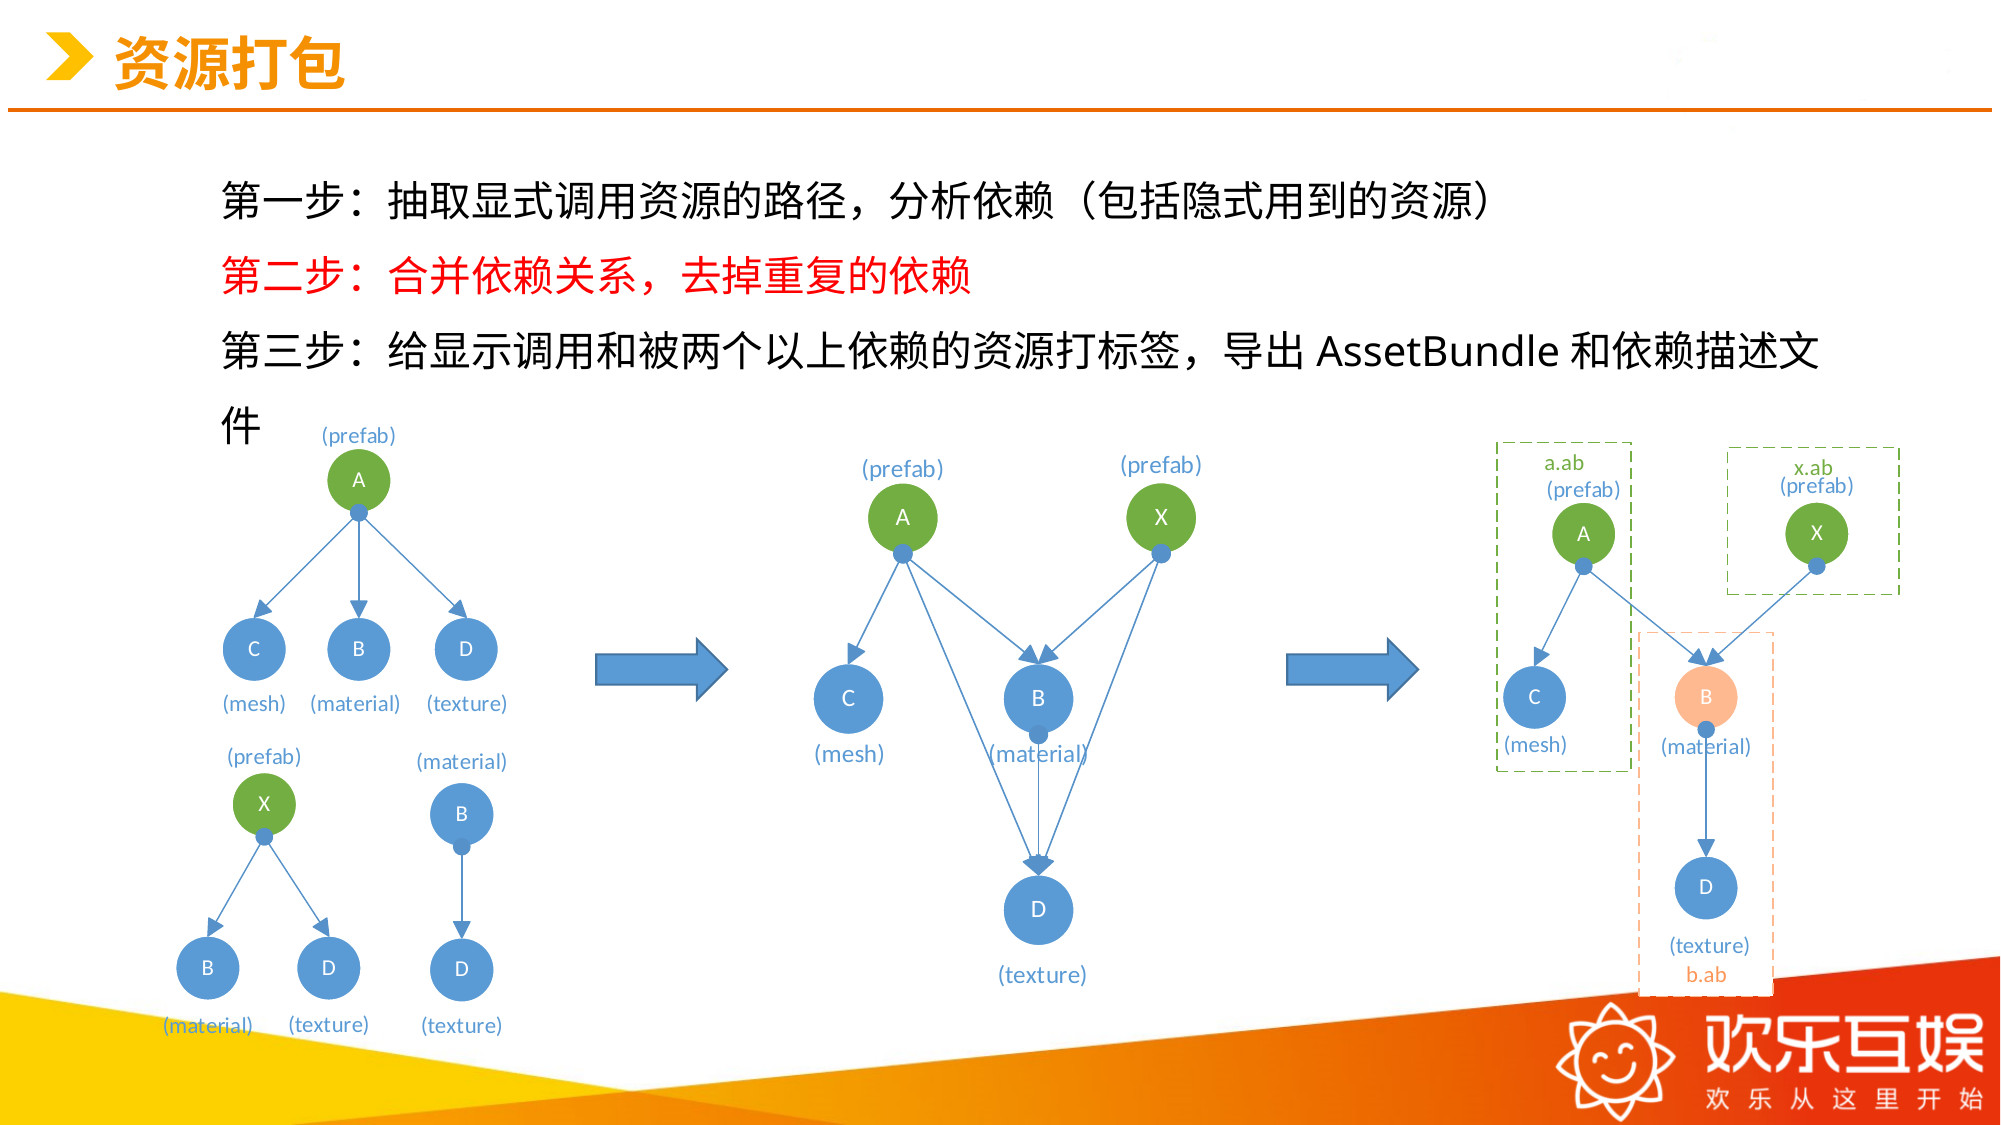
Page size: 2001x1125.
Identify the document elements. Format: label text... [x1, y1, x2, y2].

text_box 第一步：抽取显式调用资源的路径，分析依赖（包括隐式用到的资源） 第二步：合并依赖关系，去掉重复的依赖 第三步：给显示调用和被两个以上依赖的资源打标签，导出AssetBundle和依赖描述文件 [206, 142, 1861, 458]
picture [0, 0, 2001, 1125]
text_box [1286, 636, 1420, 703]
title 资源打包 [98, 19, 1669, 114]
text_box [595, 636, 729, 703]
